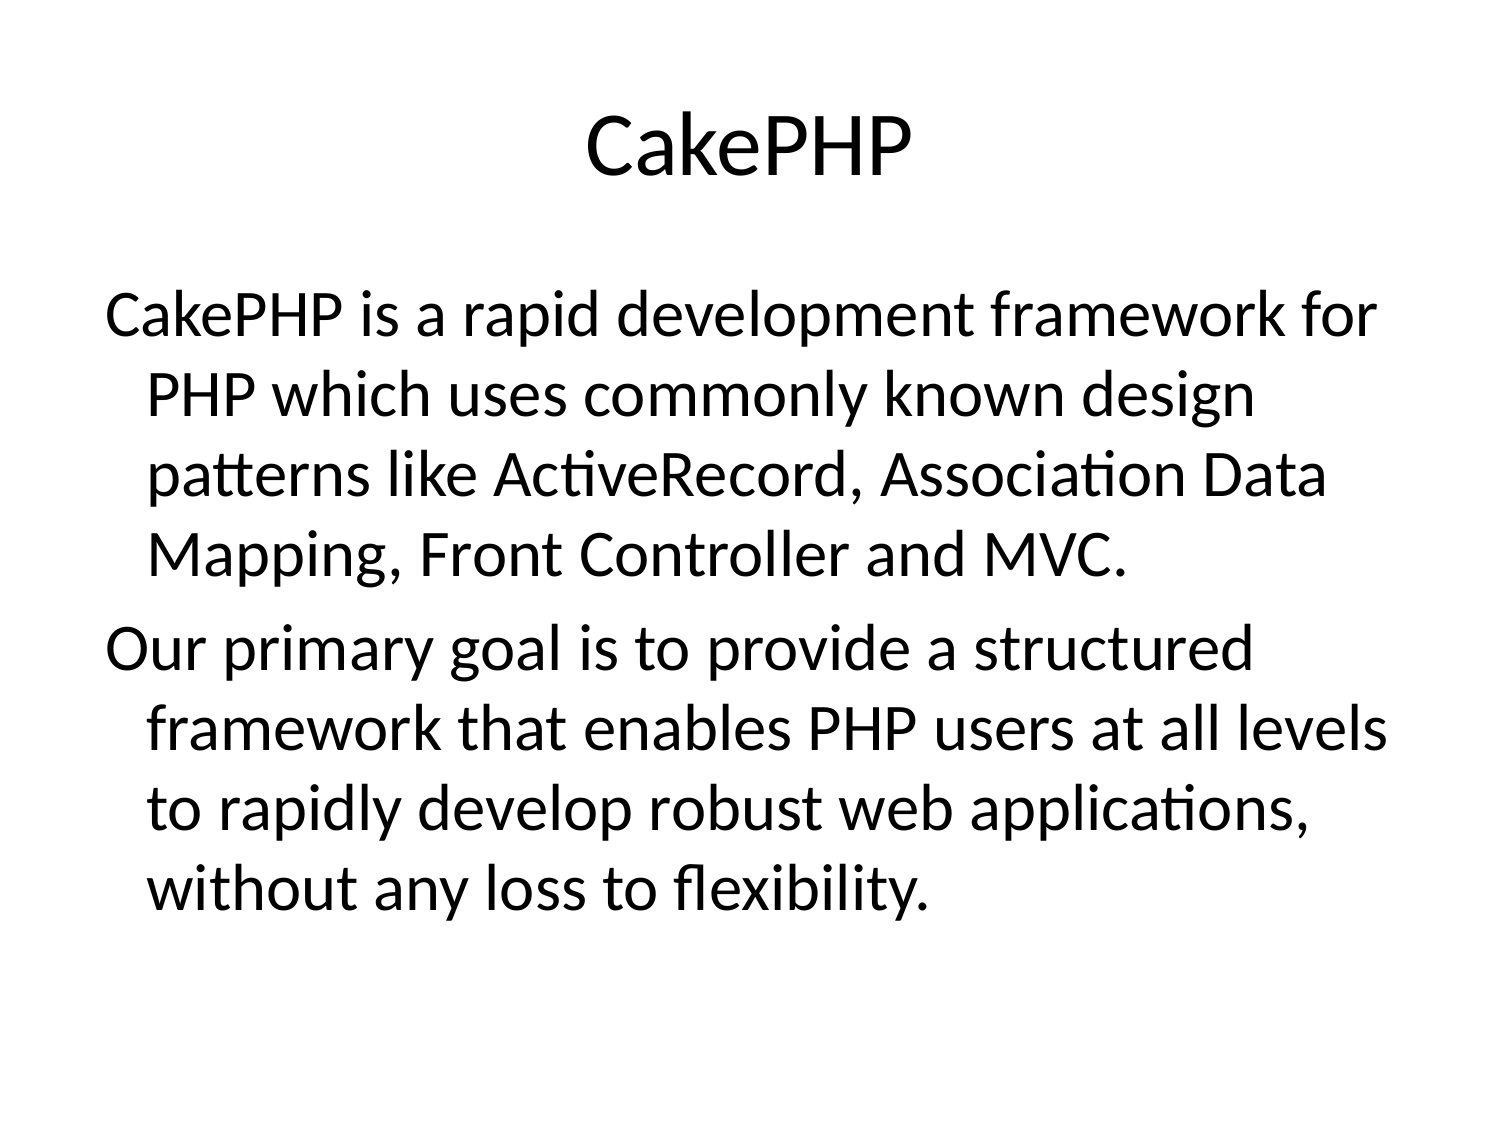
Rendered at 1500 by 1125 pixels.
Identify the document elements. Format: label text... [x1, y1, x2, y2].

title CakePHP [75, 45, 1425, 233]
list CakePHP is a rapid development framework for PHP which uses commonly known design patterns like ActiveRecord, Association Data Mapping, Front Controller and MVC. Our primary goal is to provide a structured framework that enables PHP users at all levels to rapidly develop robust web applications, without any loss to flexibility. [75, 262, 1425, 1005]
